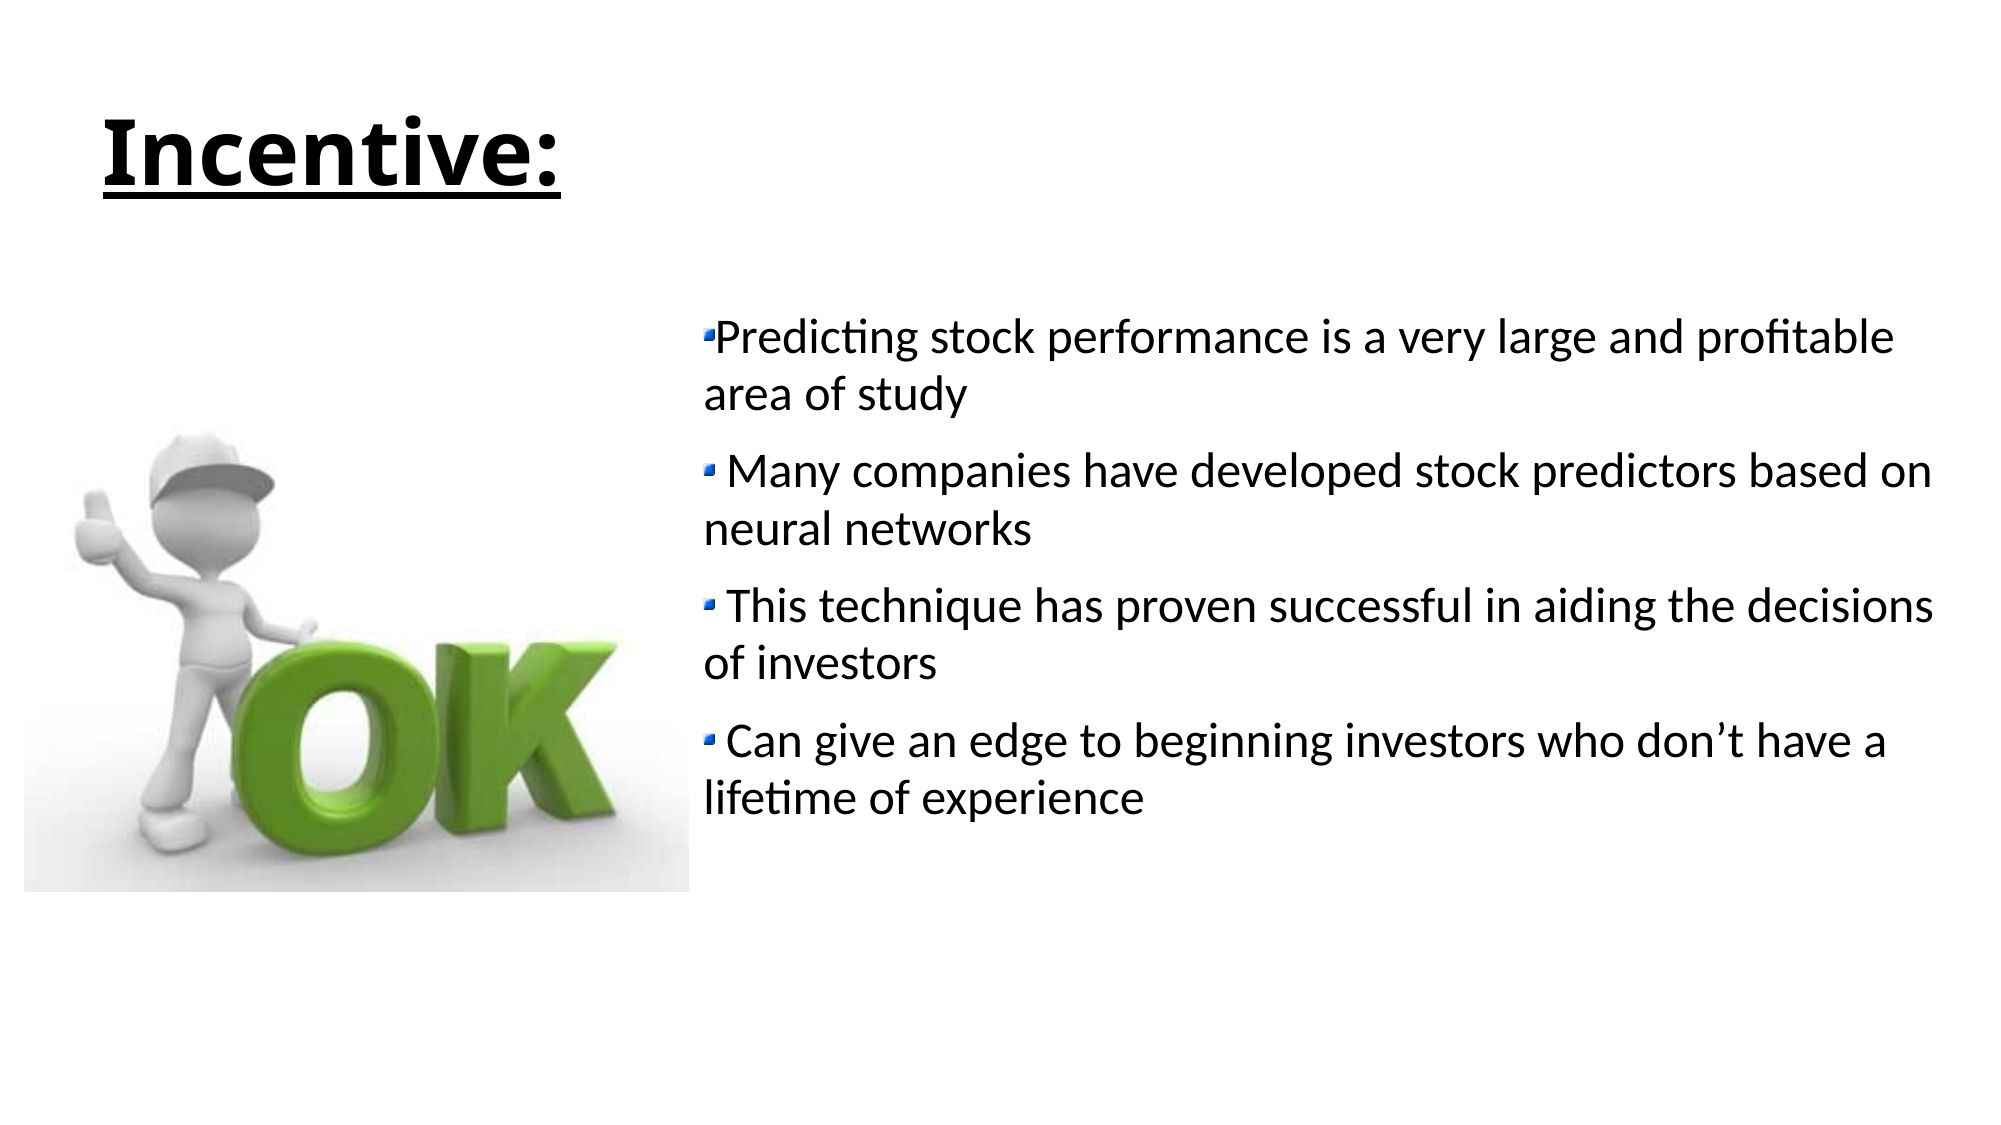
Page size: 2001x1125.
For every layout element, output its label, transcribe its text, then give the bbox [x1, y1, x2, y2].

picture [24, 394, 689, 893]
title Incentive: [0, 60, 664, 213]
picture [703, 328, 715, 341]
picture [703, 463, 715, 476]
picture [703, 733, 715, 745]
picture [703, 598, 715, 610]
subtitle Predicting stock performance is a very large and profitable area of study Many companies have developed stock predictors based on neural networks This technique has proven successful in aiding the decisions of investors Can give an edge to beginning investors who don’t have a lifetime of experience [688, 299, 2000, 961]
